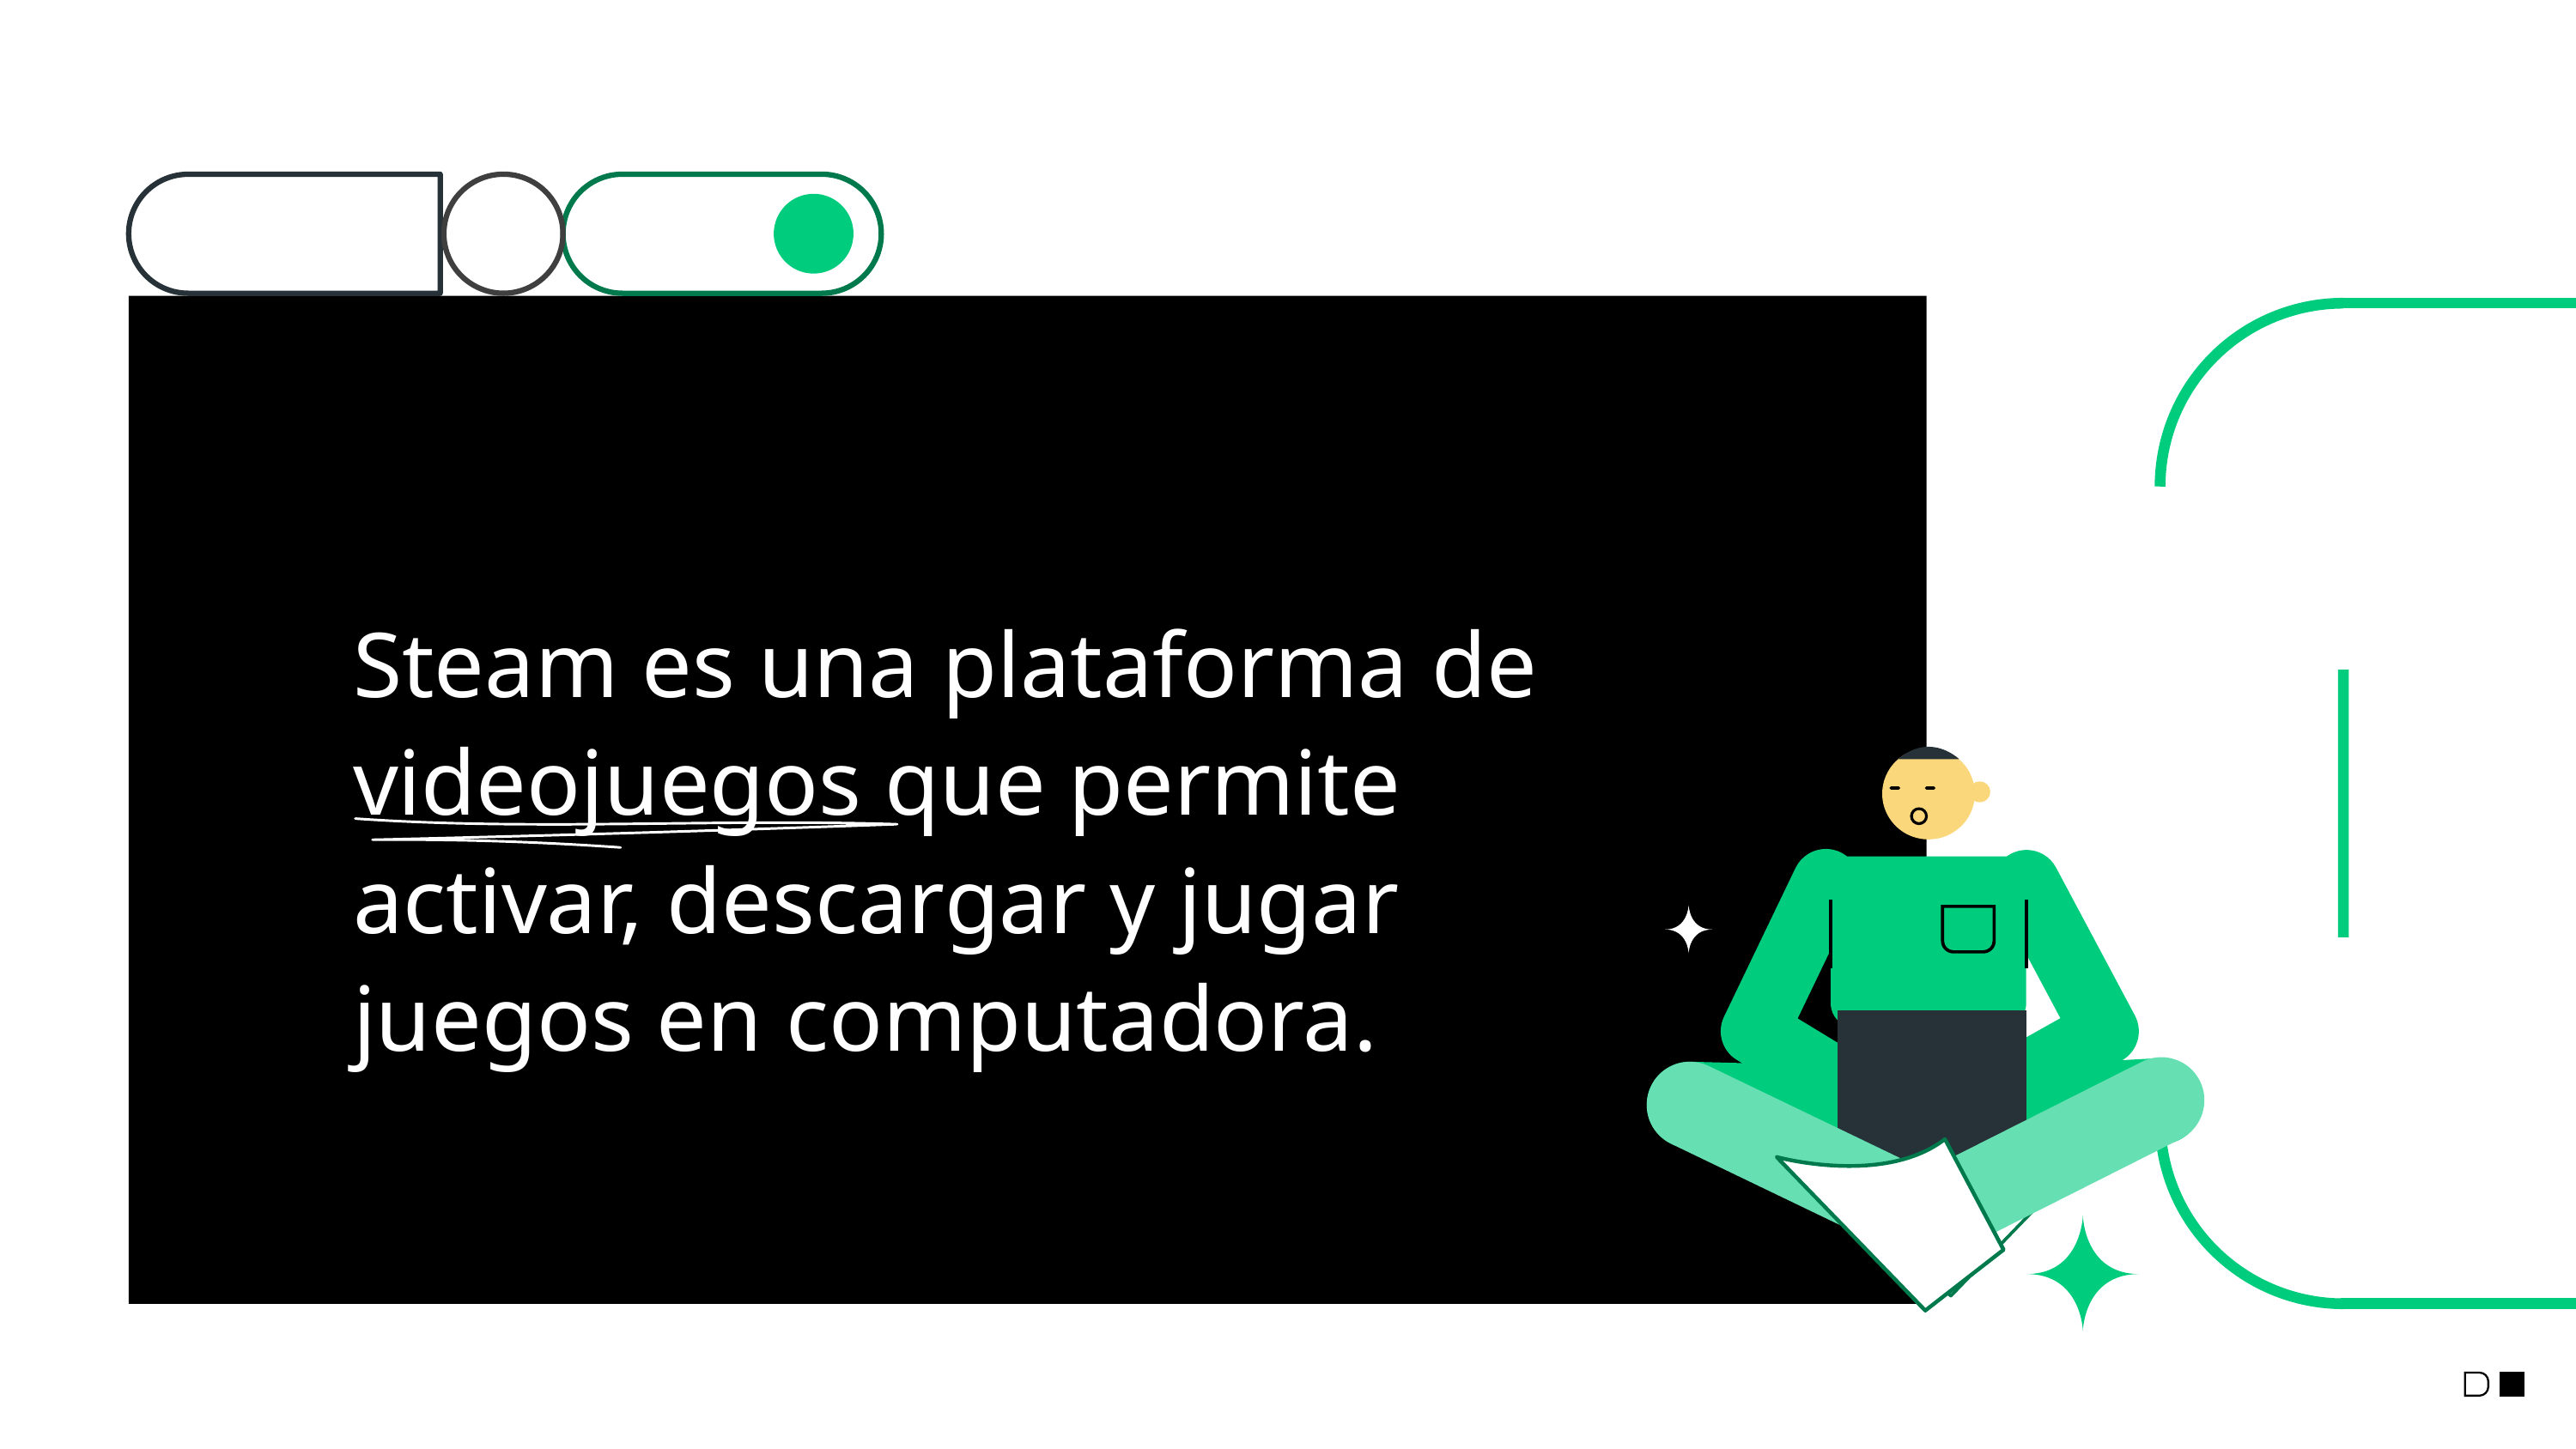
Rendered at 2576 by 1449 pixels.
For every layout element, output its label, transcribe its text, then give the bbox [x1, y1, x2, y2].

text_box [354, 817, 899, 849]
subtitle Steam es una plataforma de videojuegos que permite activar, descargar y jugar juegos en computadora. [340, 526, 1661, 1140]
